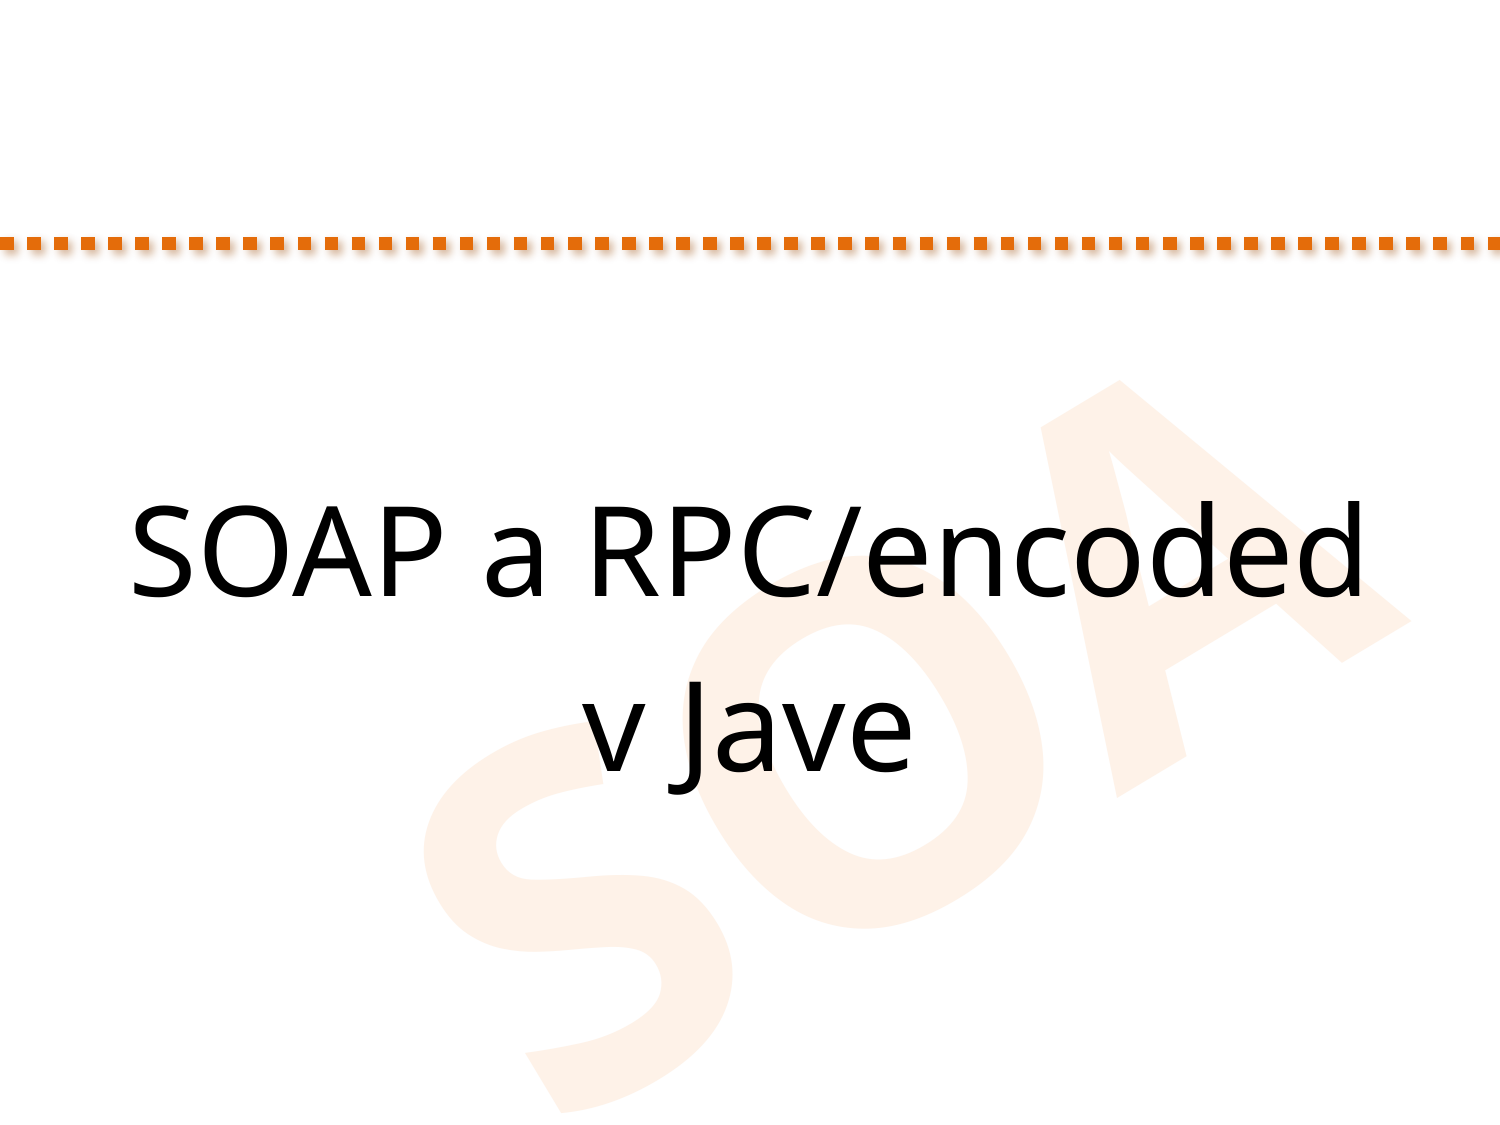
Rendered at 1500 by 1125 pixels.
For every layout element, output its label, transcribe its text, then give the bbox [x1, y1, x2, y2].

list SOAP a RPC/encoded v Jave [75, 262, 1425, 1005]
